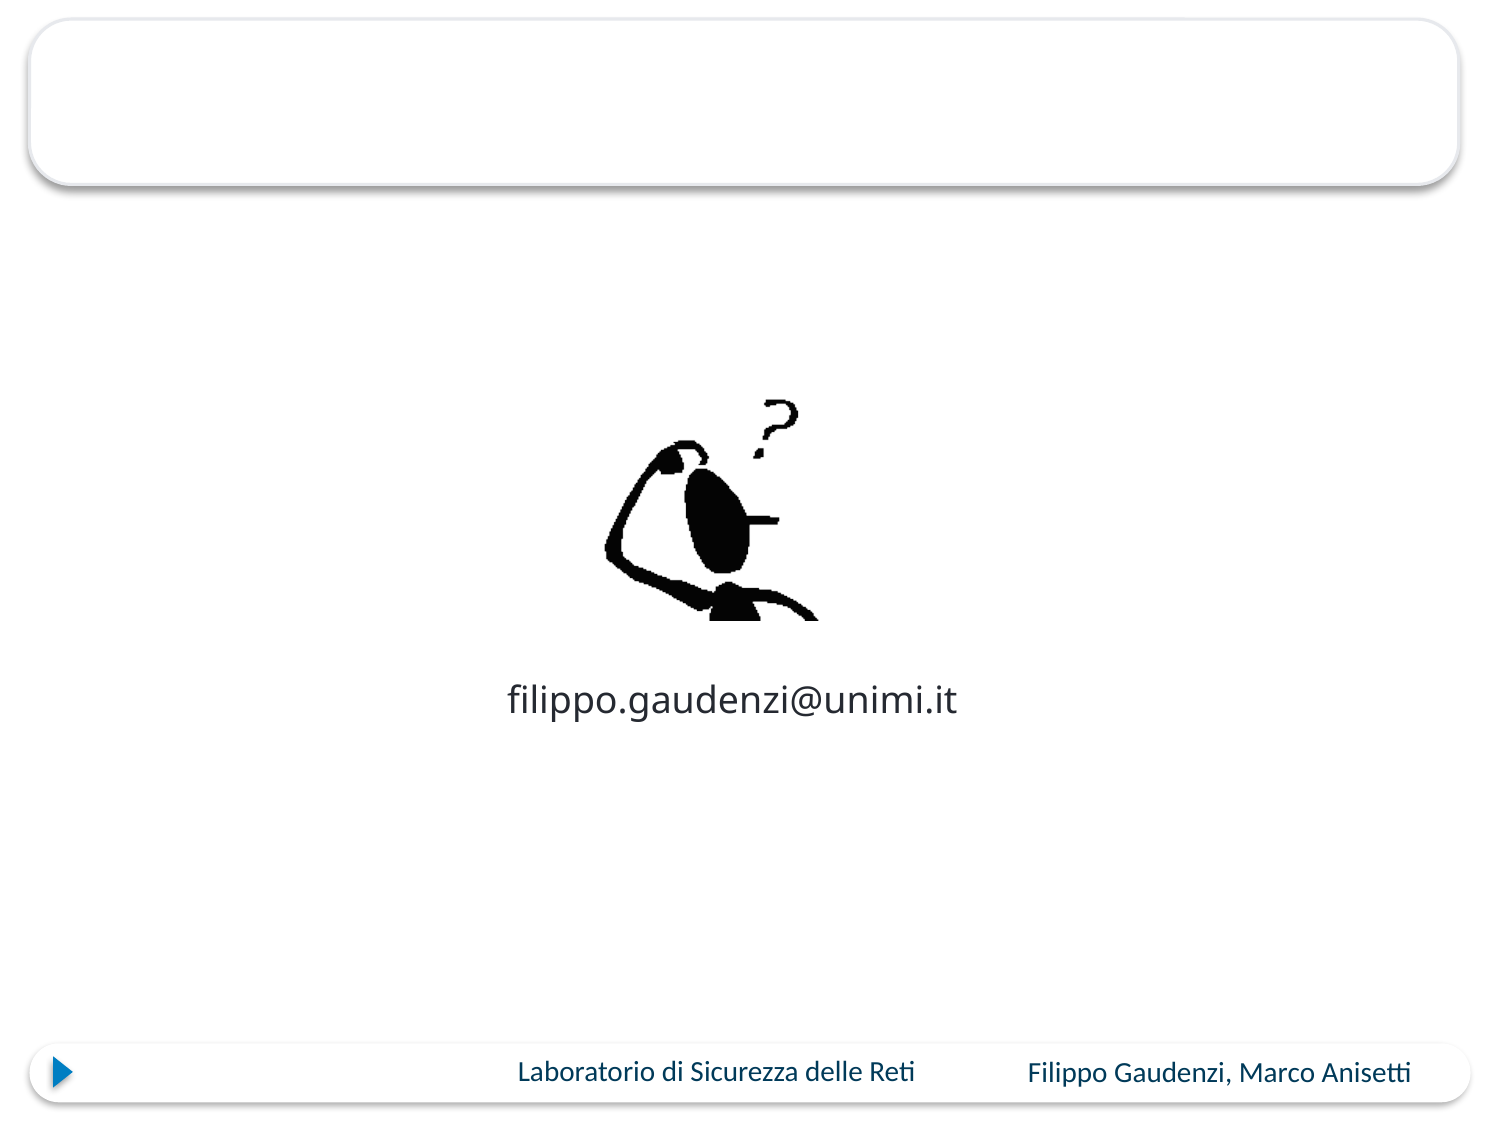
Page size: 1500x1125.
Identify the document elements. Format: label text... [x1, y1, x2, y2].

picture [599, 387, 833, 621]
text_box filippo.gaudenzi@unimi.it [492, 668, 973, 729]
